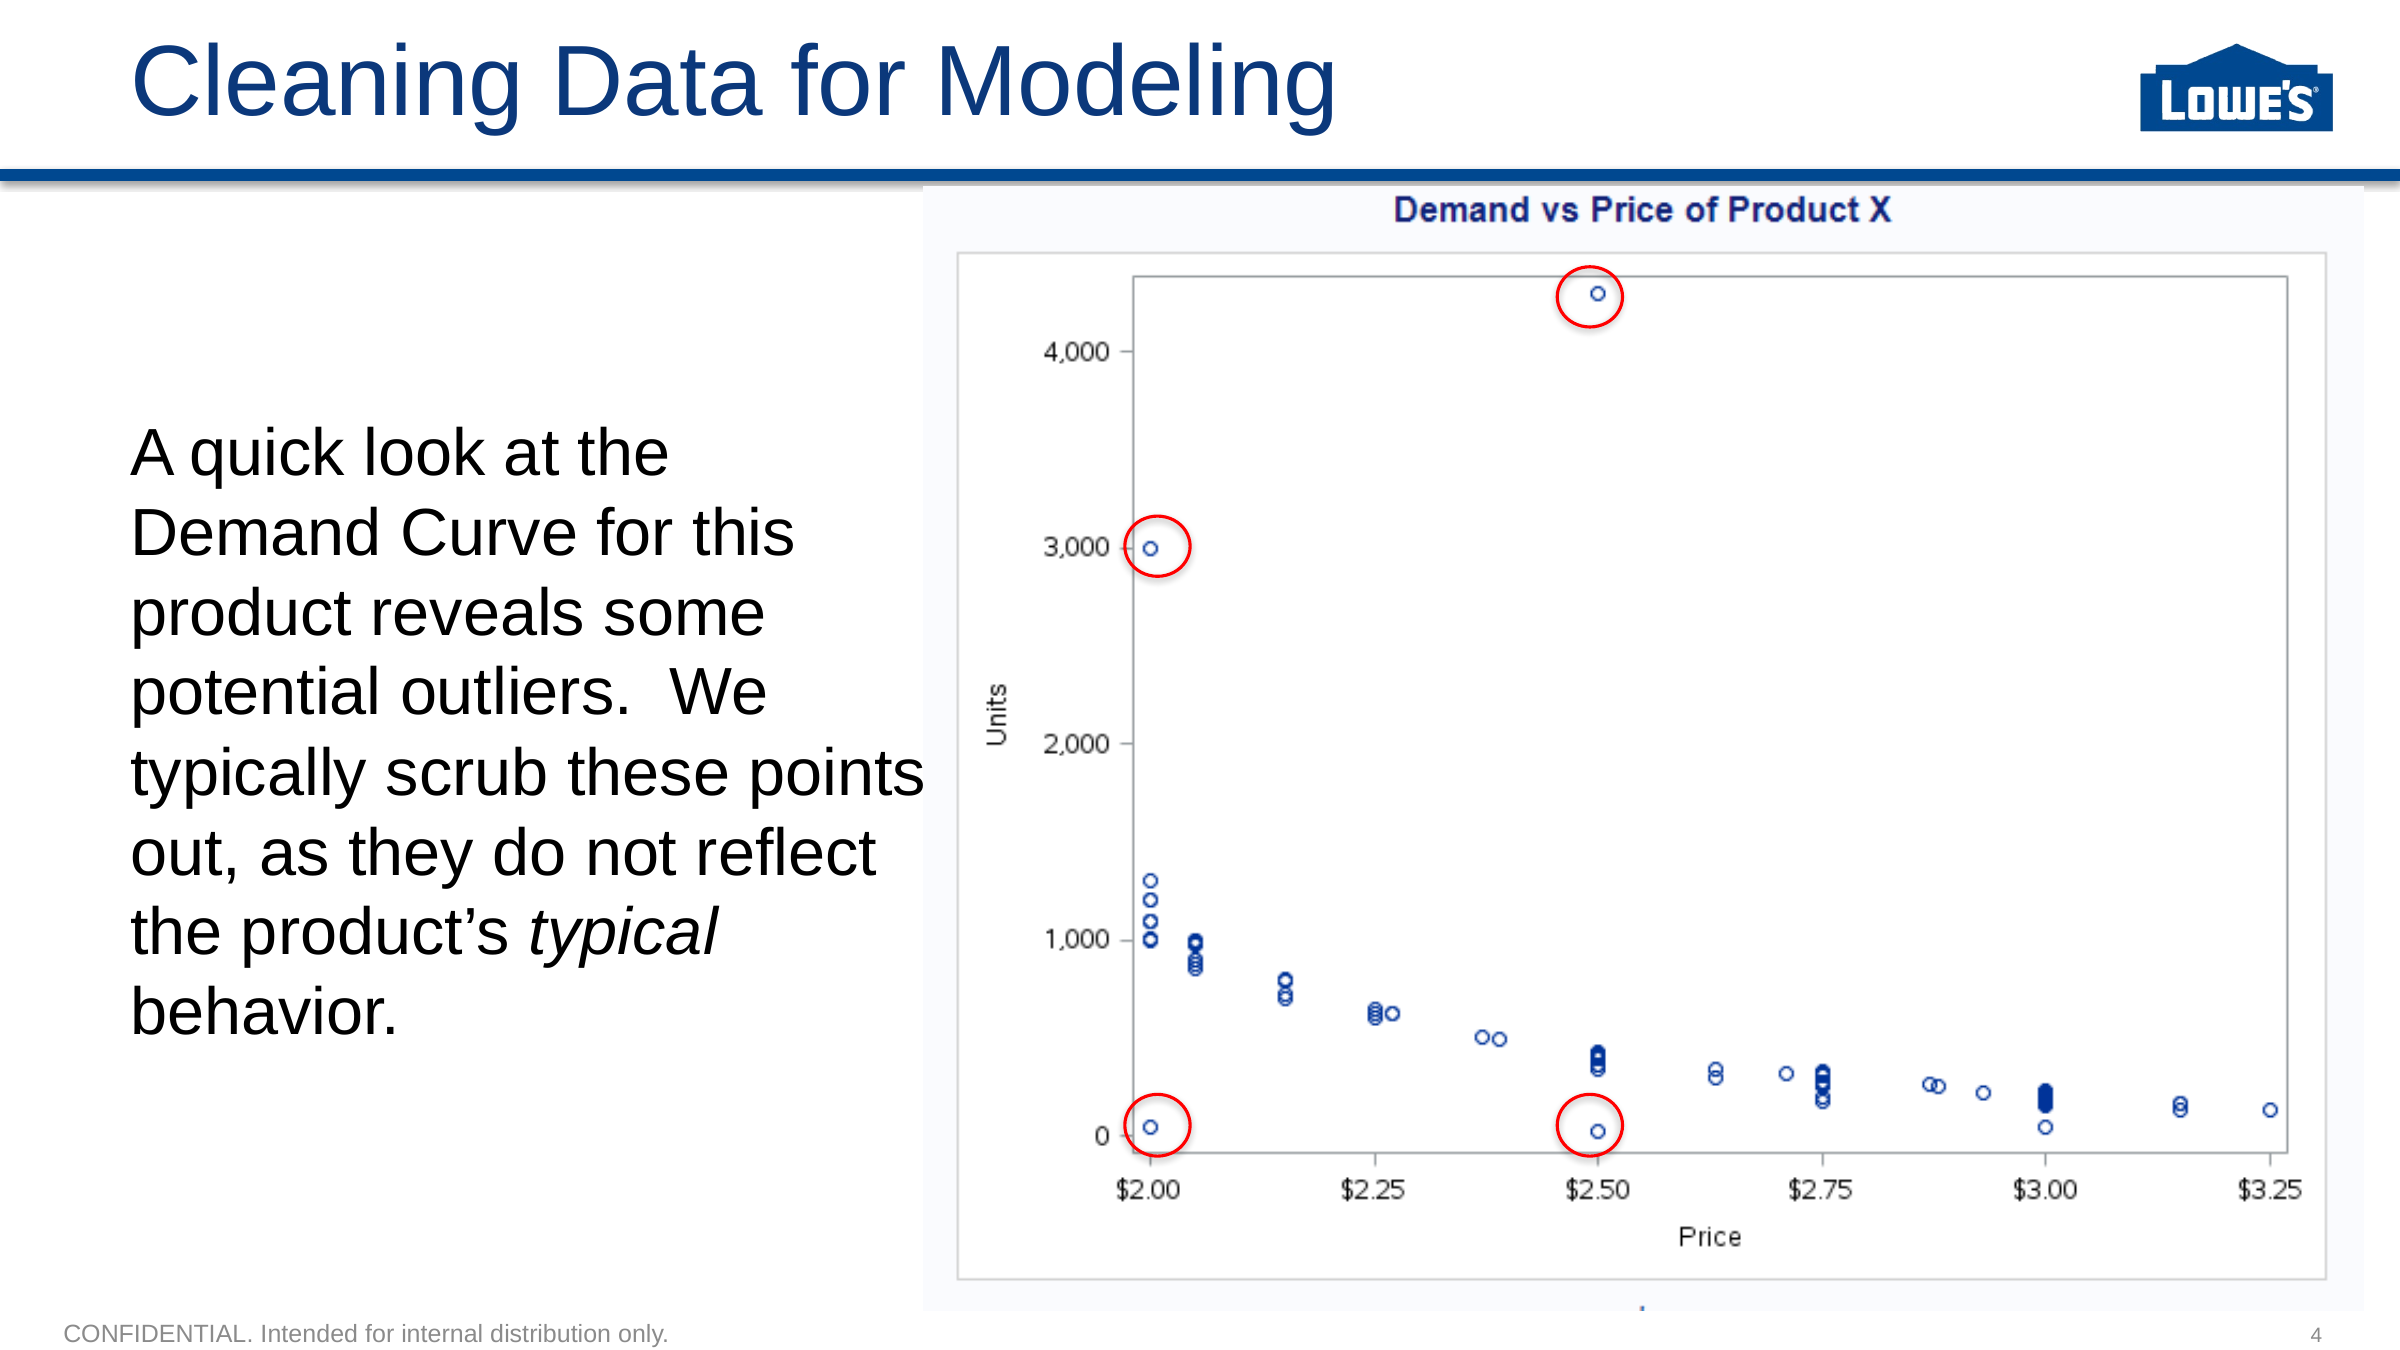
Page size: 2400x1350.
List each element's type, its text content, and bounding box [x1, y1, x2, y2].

list Cleaning Data for Modeling [115, 8, 2039, 158]
picture [923, 186, 2365, 1311]
picture [2135, 38, 2338, 136]
list A quick look at the Demand Curve for this product reveals some potential outliers. We typically scrub these points out, as they do not reflect the product’s typical behavior. [115, 401, 943, 1350]
